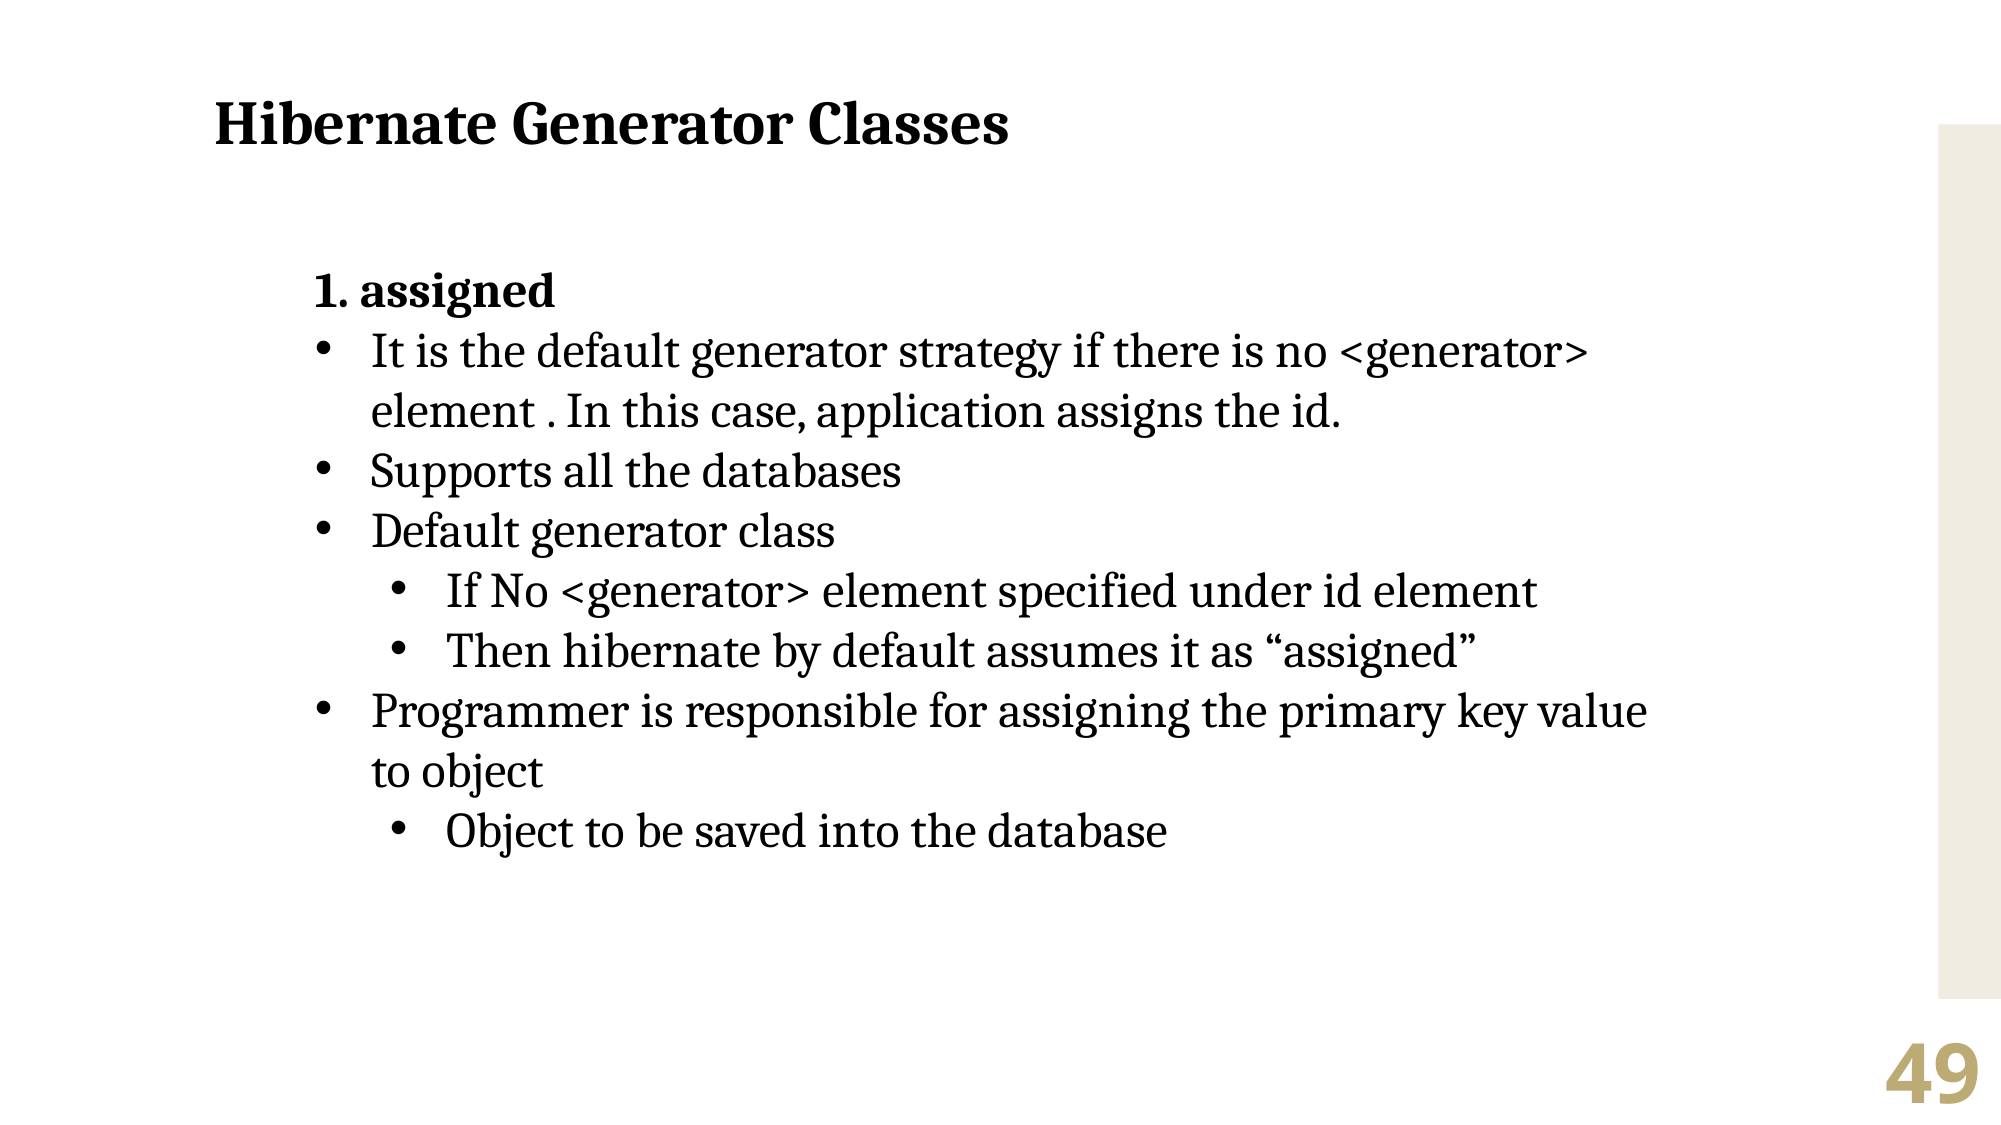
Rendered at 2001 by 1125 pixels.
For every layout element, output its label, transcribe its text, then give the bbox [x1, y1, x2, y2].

text_box Hibernate Generator Classes [0, 75, 1236, 165]
slide_number 49 [1744, 1028, 1996, 1125]
text_box 1. assigned It is the default generator strategy if there is no <generator> element . In this case, application assigns the id. Supports all the databases Default generator class If No <generator> element specified under id element Then hibernate by default assumes it as “assigned” Programmer is responsible for assigning the primary key value to object Object to be saved into the database [300, 249, 1700, 865]
